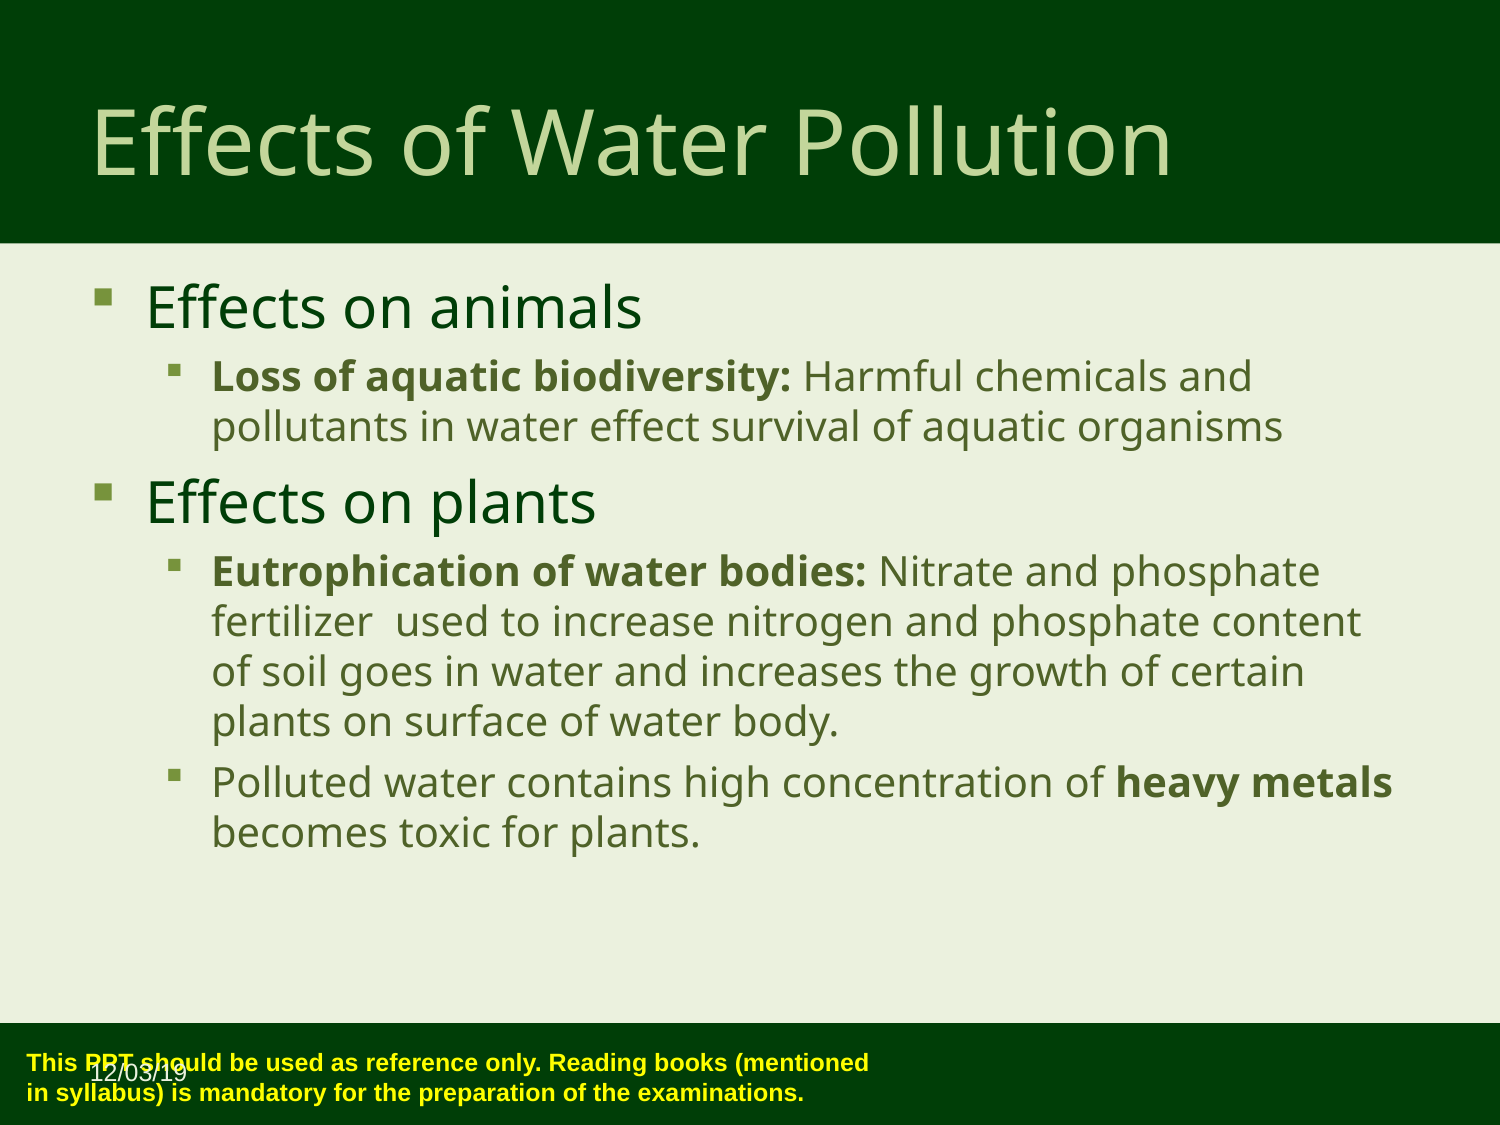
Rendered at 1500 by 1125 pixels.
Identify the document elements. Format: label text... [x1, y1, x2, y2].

text_box Effects on animals Loss of aquatic biodiversity: Harmful chemicals and pollutants in water effect survival of aquatic organisms Effects on plants Eutrophication of water bodies: Nitrate and phosphate fertilizer used to increase nitrogen and phosphate content of soil goes in water and increases the growth of certain plants on surface of water body. Polluted water contains high concentration of heavy metals becomes toxic for plants. [74, 262, 1425, 1005]
text_box Effects of Water Pollution [74, 45, 1425, 233]
text_box 12/03/19 [75, 1042, 425, 1103]
